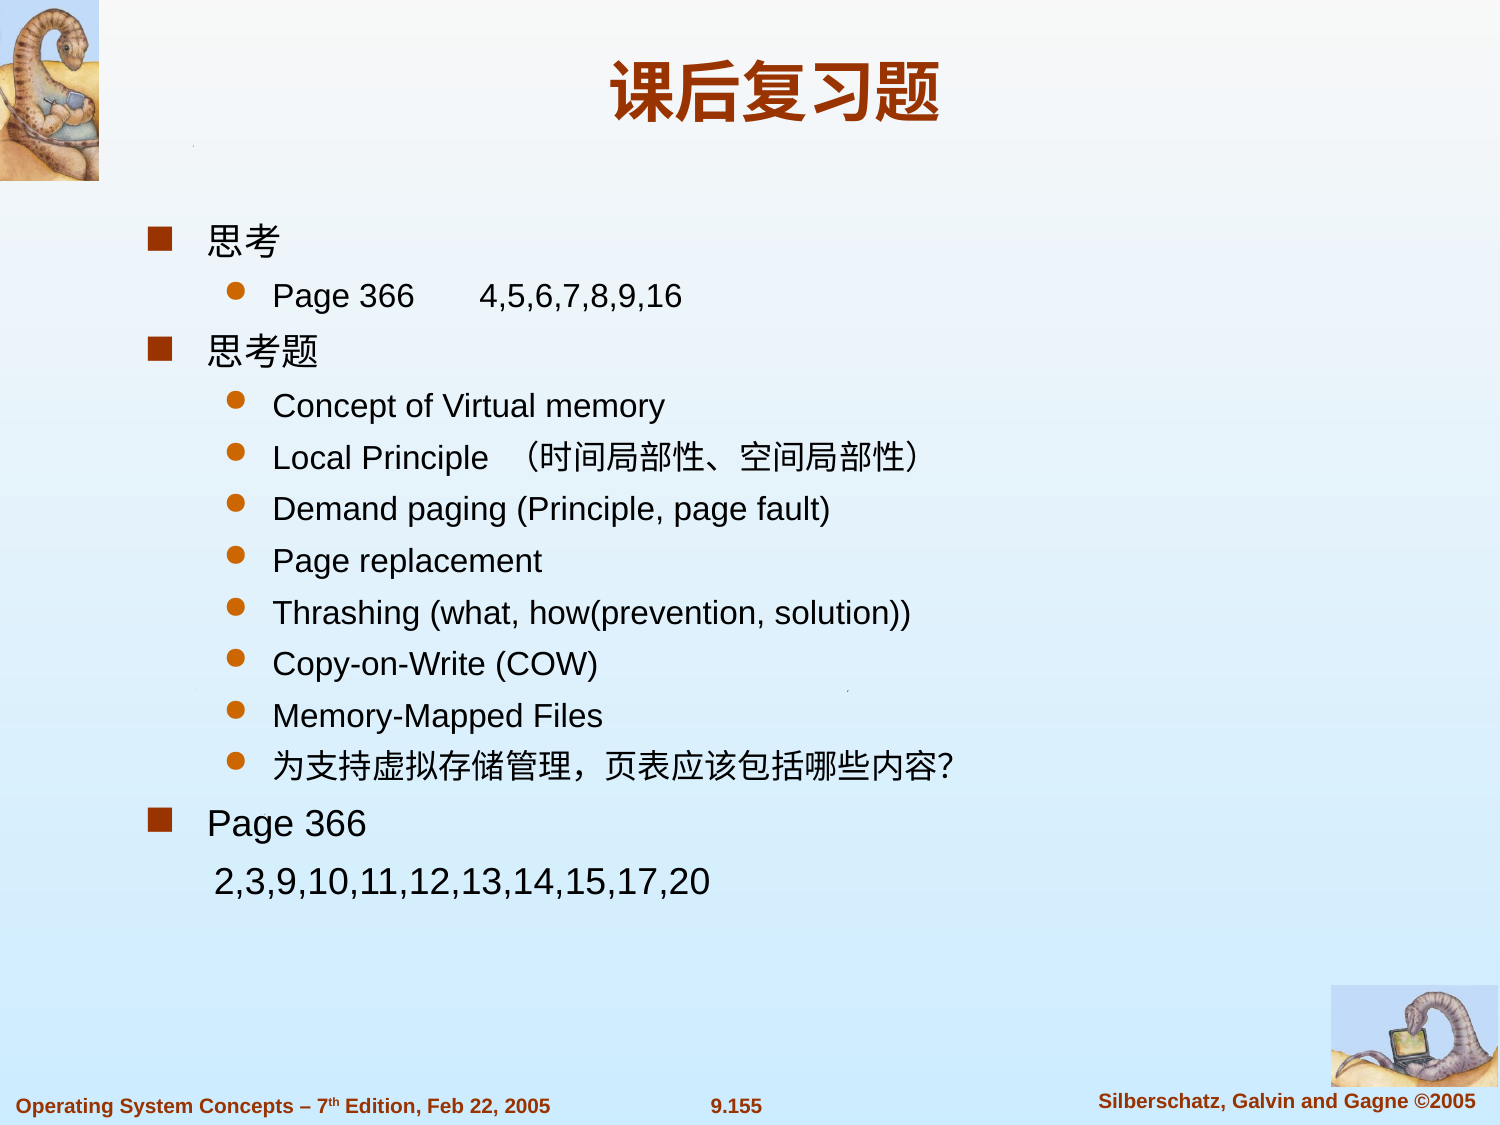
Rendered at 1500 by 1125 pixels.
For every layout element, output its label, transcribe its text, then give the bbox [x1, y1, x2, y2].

list 思考 Page 366 4,5,6,7,8,9,16 思考题 Concept of Virtual memory Local Principle （时间局部性、空间局部性） Demand paging (Principle, page fault) Page replacement Thrashing (what, how(prevention, solution)) Copy-on-Write (COW) Memory-Mapped Files 为支持虚拟存储管理，页表应该包括哪些内容？ Page 366 2,3,9,10,11,12,13,14,15,17,20 [135, 210, 1342, 1001]
picture [1331, 985, 1498, 1087]
picture [0, 0, 99, 181]
title 课后复习题 [112, 37, 1438, 138]
